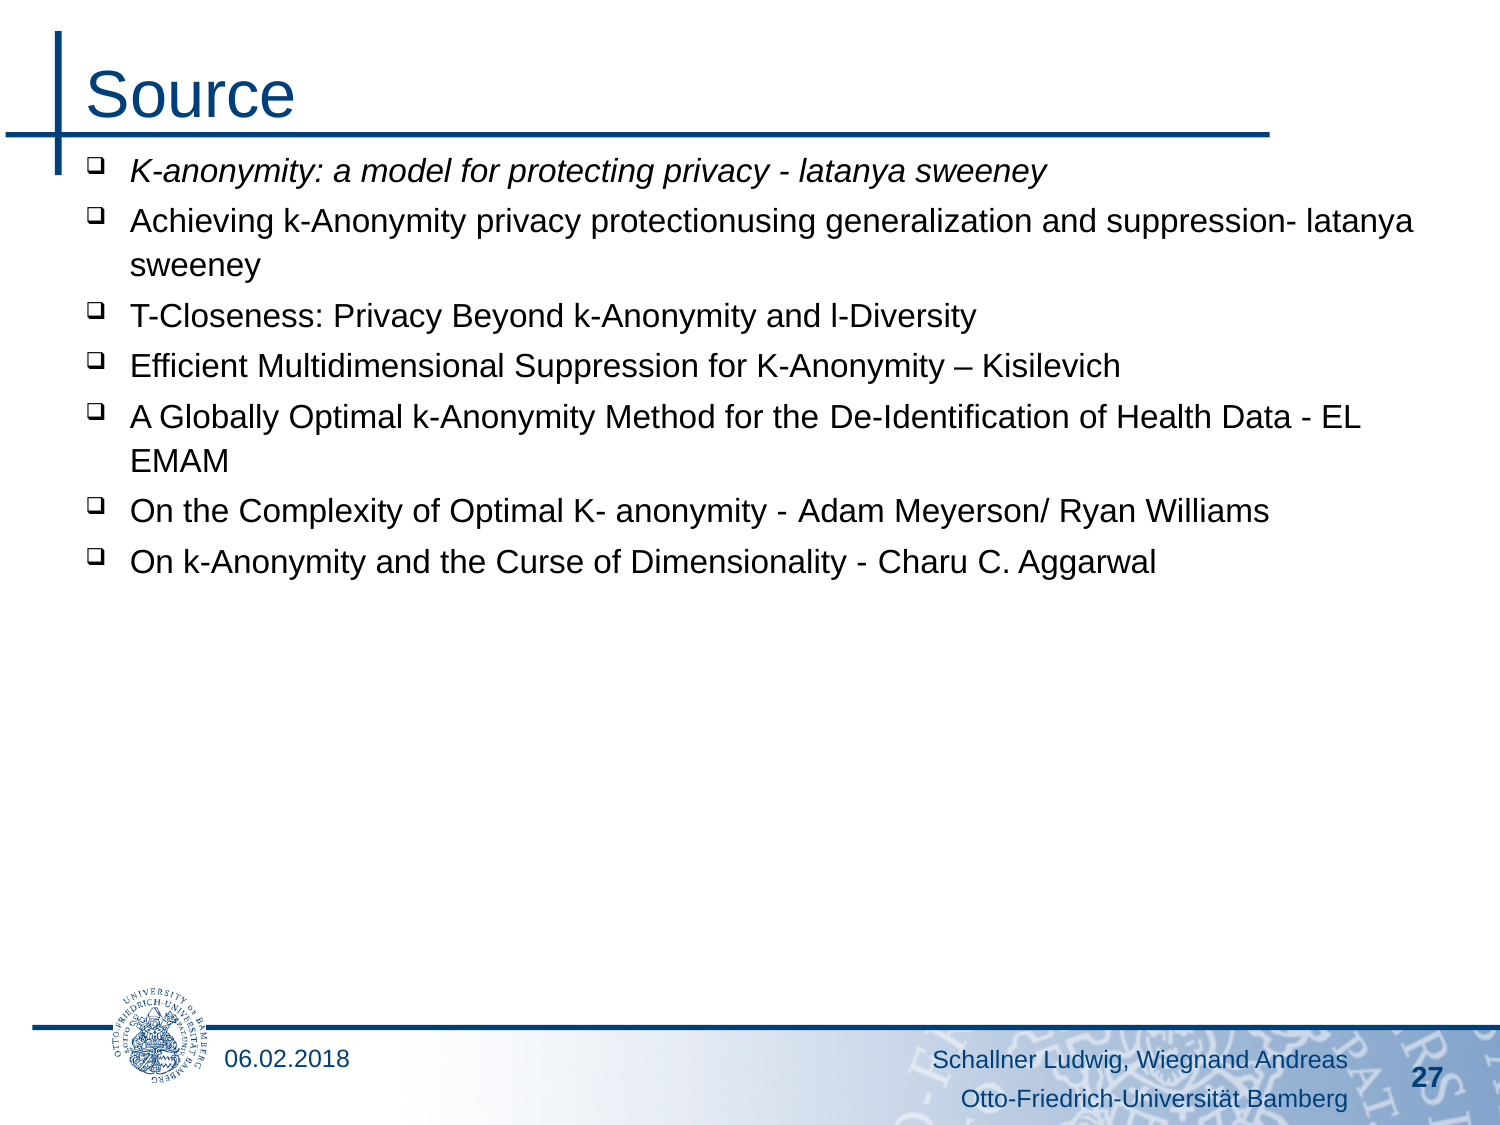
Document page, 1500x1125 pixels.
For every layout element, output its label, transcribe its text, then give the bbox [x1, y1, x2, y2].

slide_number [218, 1018, 432, 1097]
slide_number 27 [1380, 1051, 1460, 1107]
footer Schallner Ludwig, Wiegnand Andreas [451, 1034, 1353, 1083]
list K-anonymity: a model for protecting privacy - latanya sweeney Achieving k-Anonymity privacy protectionusing generalization and suppression- latanya sweeney T-Closeness: Privacy Beyond k-Anonymity and l-Diversity Efficient Multidimensional Suppression for K-Anonymity – Kisilevich A Globally Optimal k-Anonymity Method for the De-Identification of Health Data - EL EMAM On the Complexity of Optimal K- anonymity - Adam Meyerson/ Ryan Williams On k-Anonymity and the Curse of Dimensionality - Charu C. Aggarwal [70, 137, 1477, 1045]
title Source [70, 43, 1365, 138]
picture [0, 1026, 1500, 1125]
